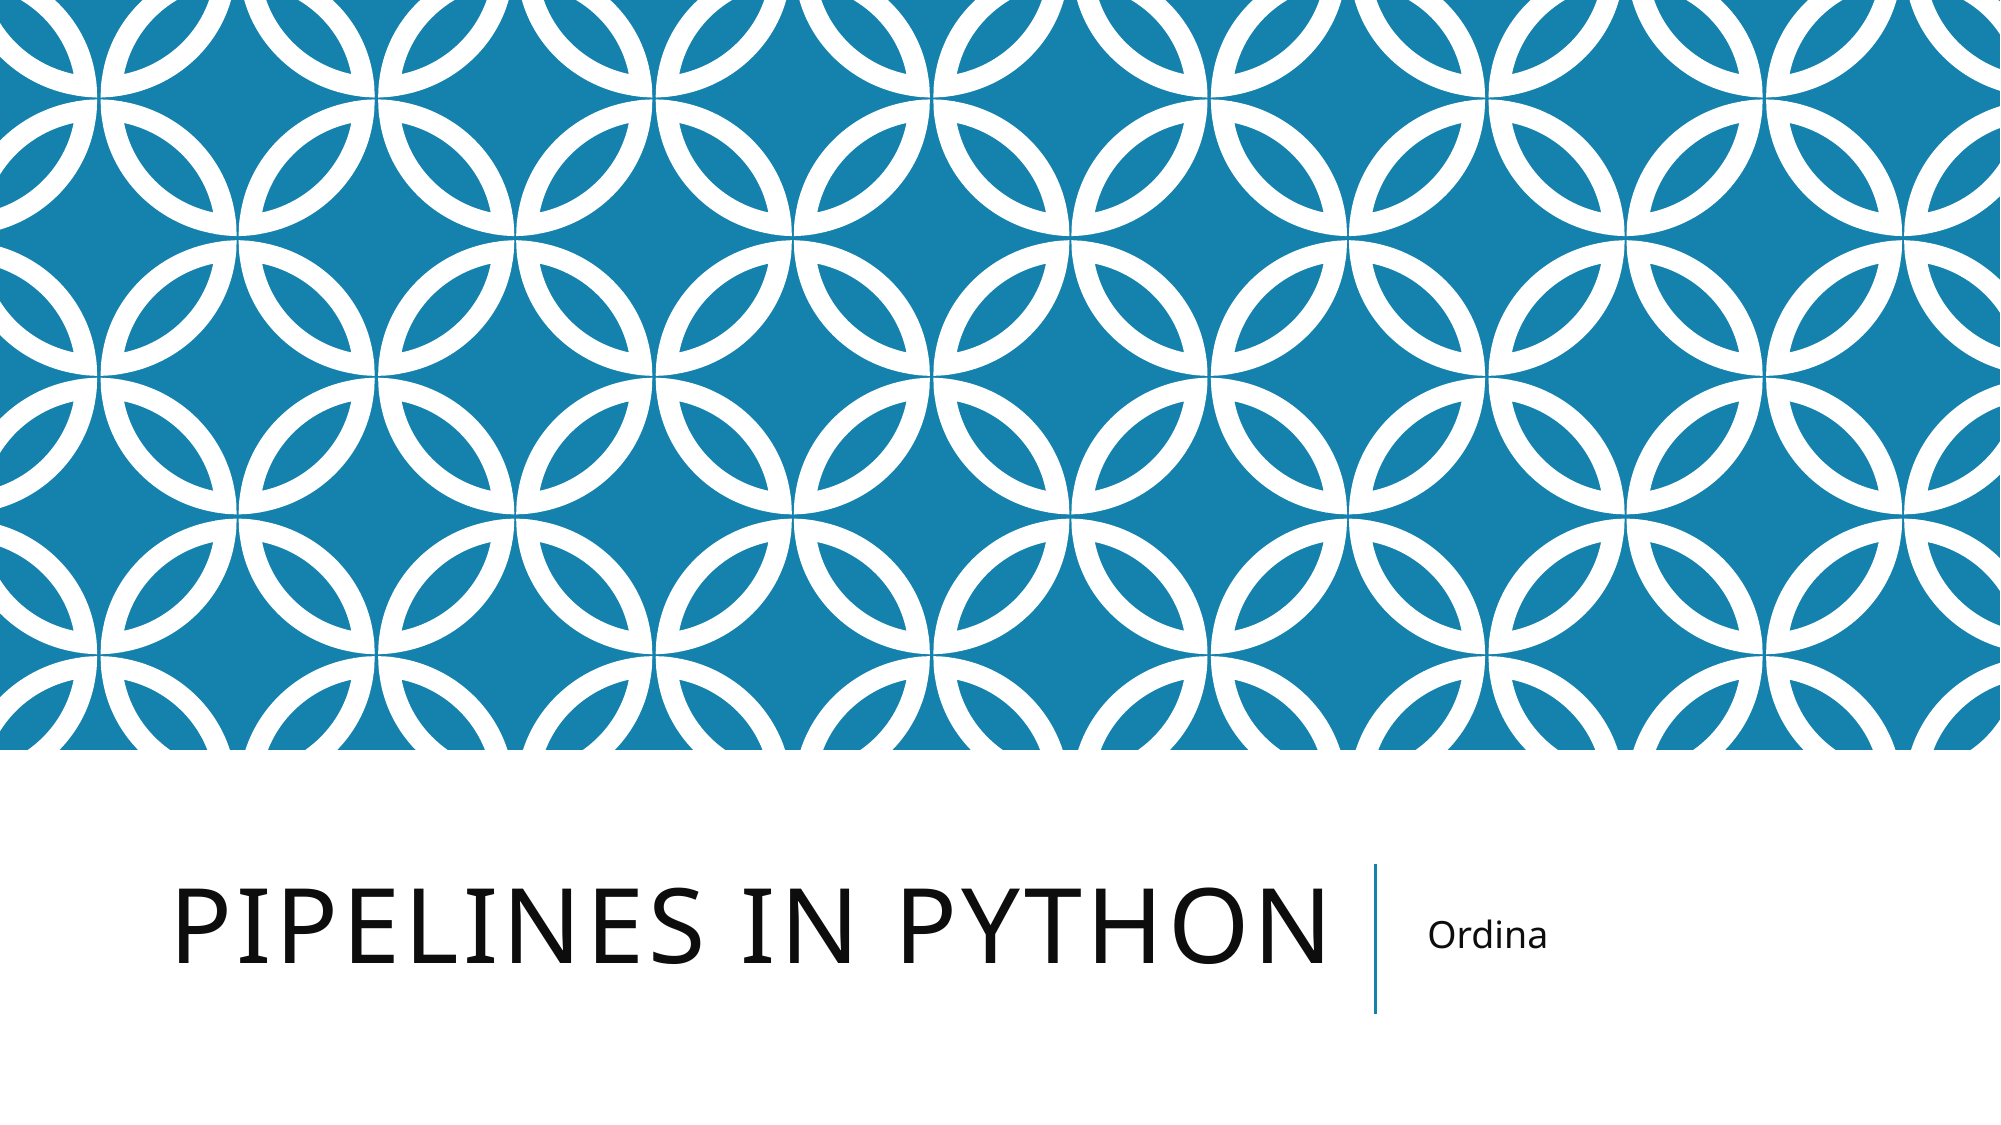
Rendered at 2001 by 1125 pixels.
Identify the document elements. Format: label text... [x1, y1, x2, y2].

title Pipelines in Python [75, 813, 1350, 1054]
subtitle Ordina [1412, 813, 1938, 1054]
